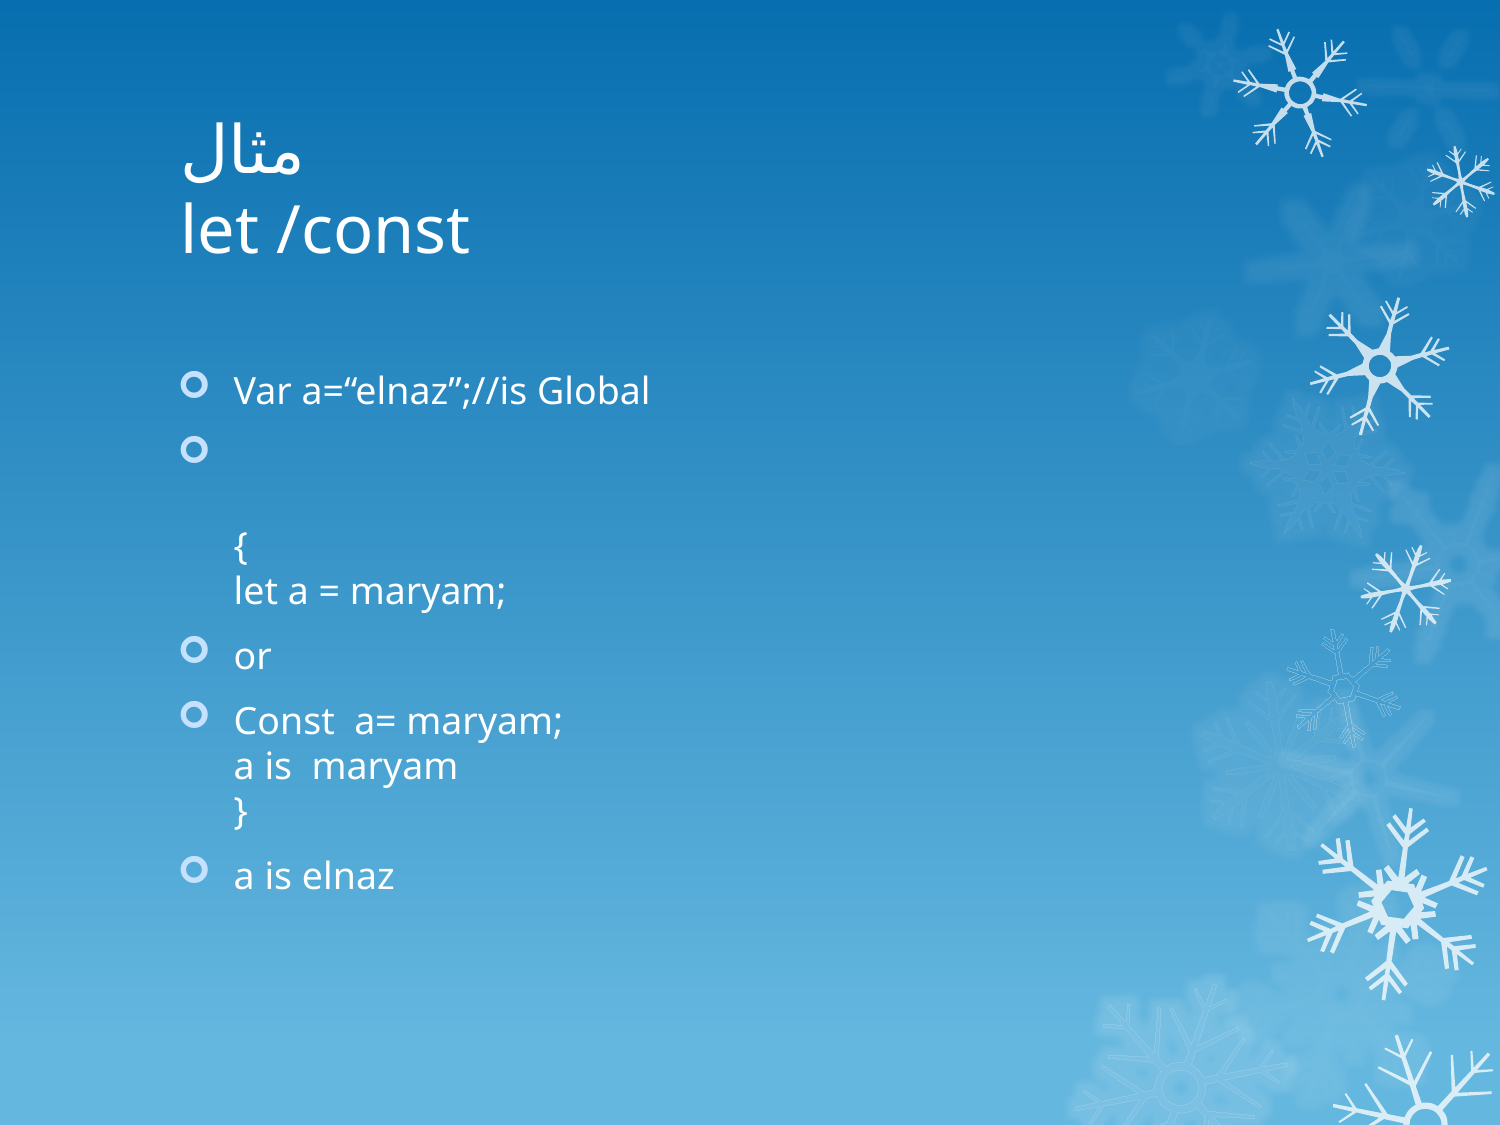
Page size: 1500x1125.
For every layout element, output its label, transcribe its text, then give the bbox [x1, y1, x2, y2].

list Var a=“elnaz”;//is Global { let a = maryam; or Const a= maryam; a is maryam } a is elnaz [162, 299, 1332, 965]
title مثال let /const [165, 110, 1335, 263]
